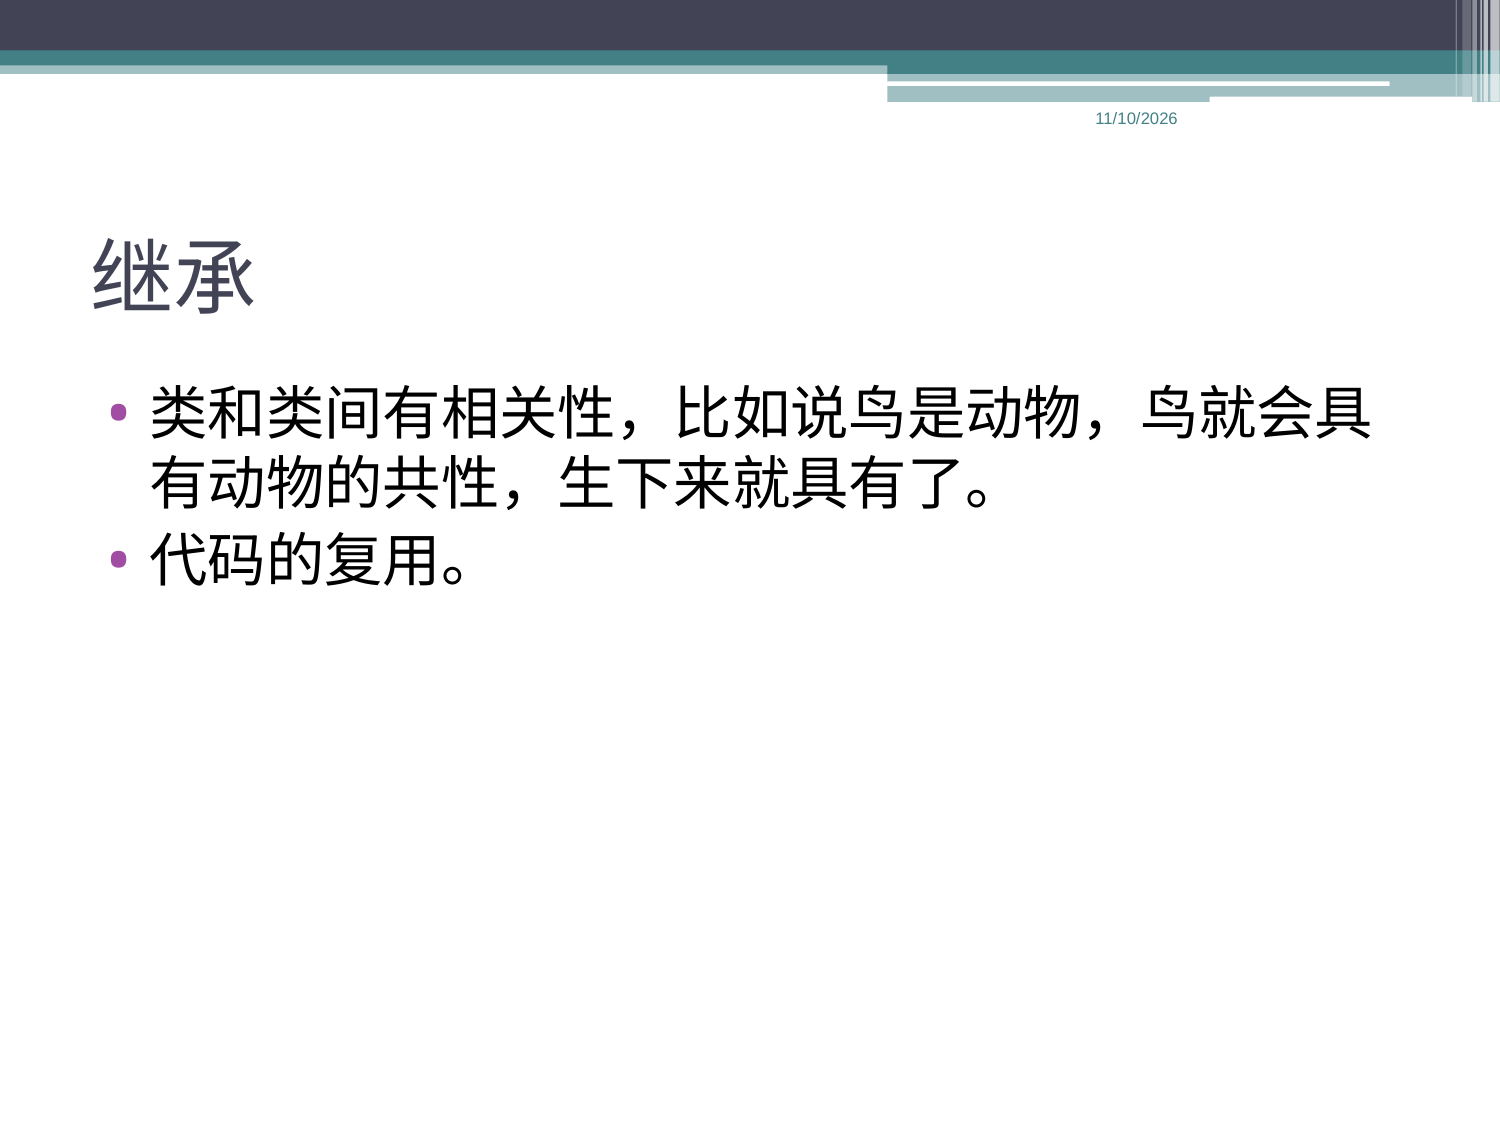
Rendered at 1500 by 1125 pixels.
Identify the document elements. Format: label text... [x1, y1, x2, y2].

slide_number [1080, 100, 1238, 176]
title 继承 [75, 187, 1425, 363]
list 类和类间有相关性，比如说鸟是动物，鸟就会具有动物的共性，生下来就具有了。 代码的复用。 [75, 369, 1425, 1079]
